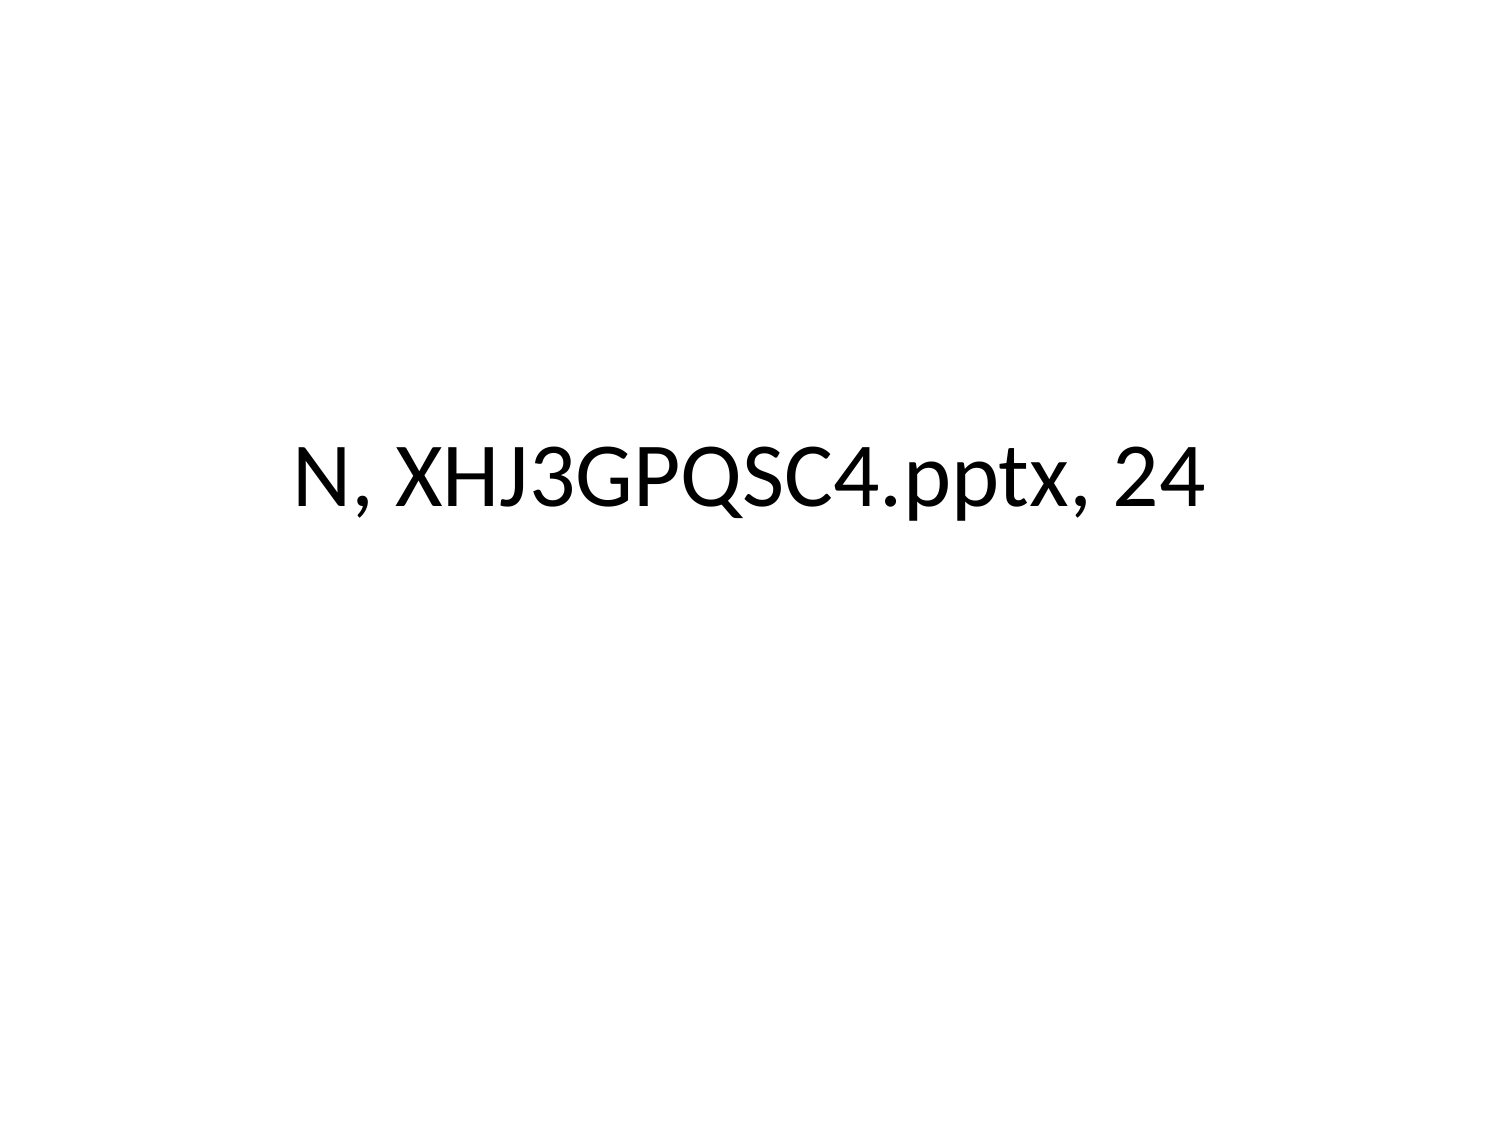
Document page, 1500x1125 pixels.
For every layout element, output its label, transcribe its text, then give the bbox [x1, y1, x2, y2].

title N, XHJ3GPQSC4.pptx, 24 [112, 349, 1388, 591]
